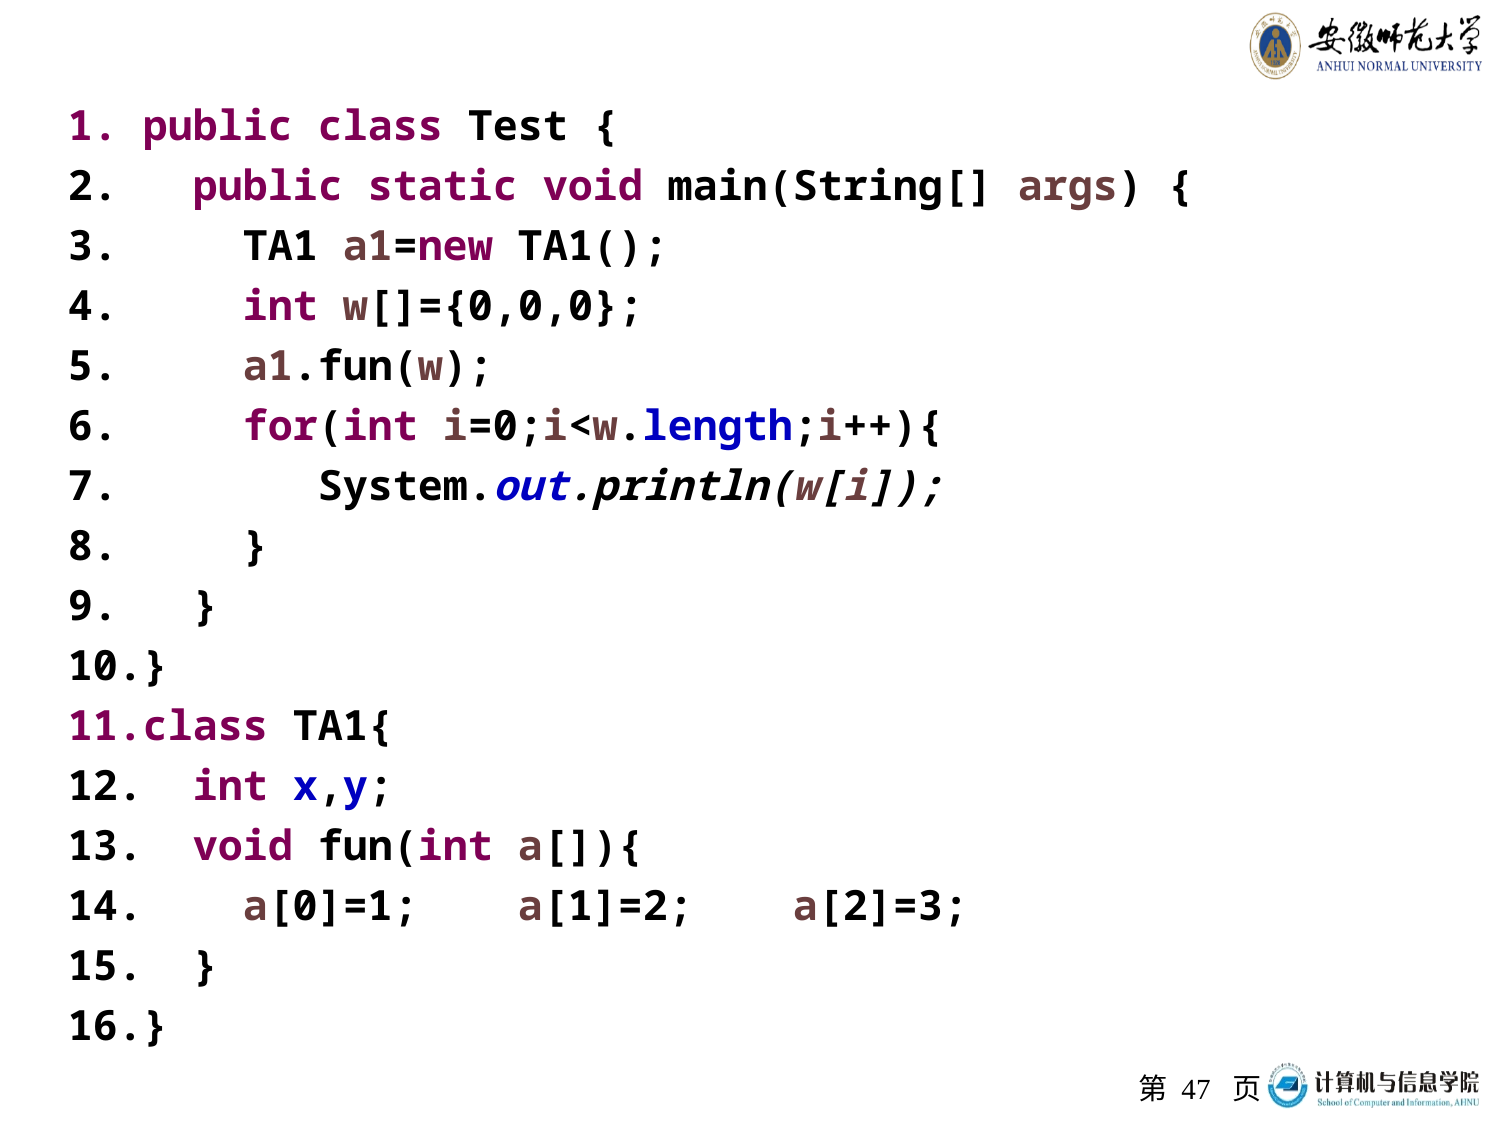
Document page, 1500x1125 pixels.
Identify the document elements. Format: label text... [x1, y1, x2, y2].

picture [1237, 2, 1500, 114]
picture [1245, 1057, 1500, 1120]
text_box public class Test { public static void main(String[] args) { TA1 a1=new TA1(); int w[]={0,0,0}; a1.fun(w); for(int i=0;i<w.length;i++){ System.out.println(w[i]); } } } class TA1{ int x,y; void fun(int a[]){ a[0]=1; a[1]=2; a[2]=3; } } [53, 80, 1329, 1056]
footer 第 页 [962, 1062, 1438, 1118]
